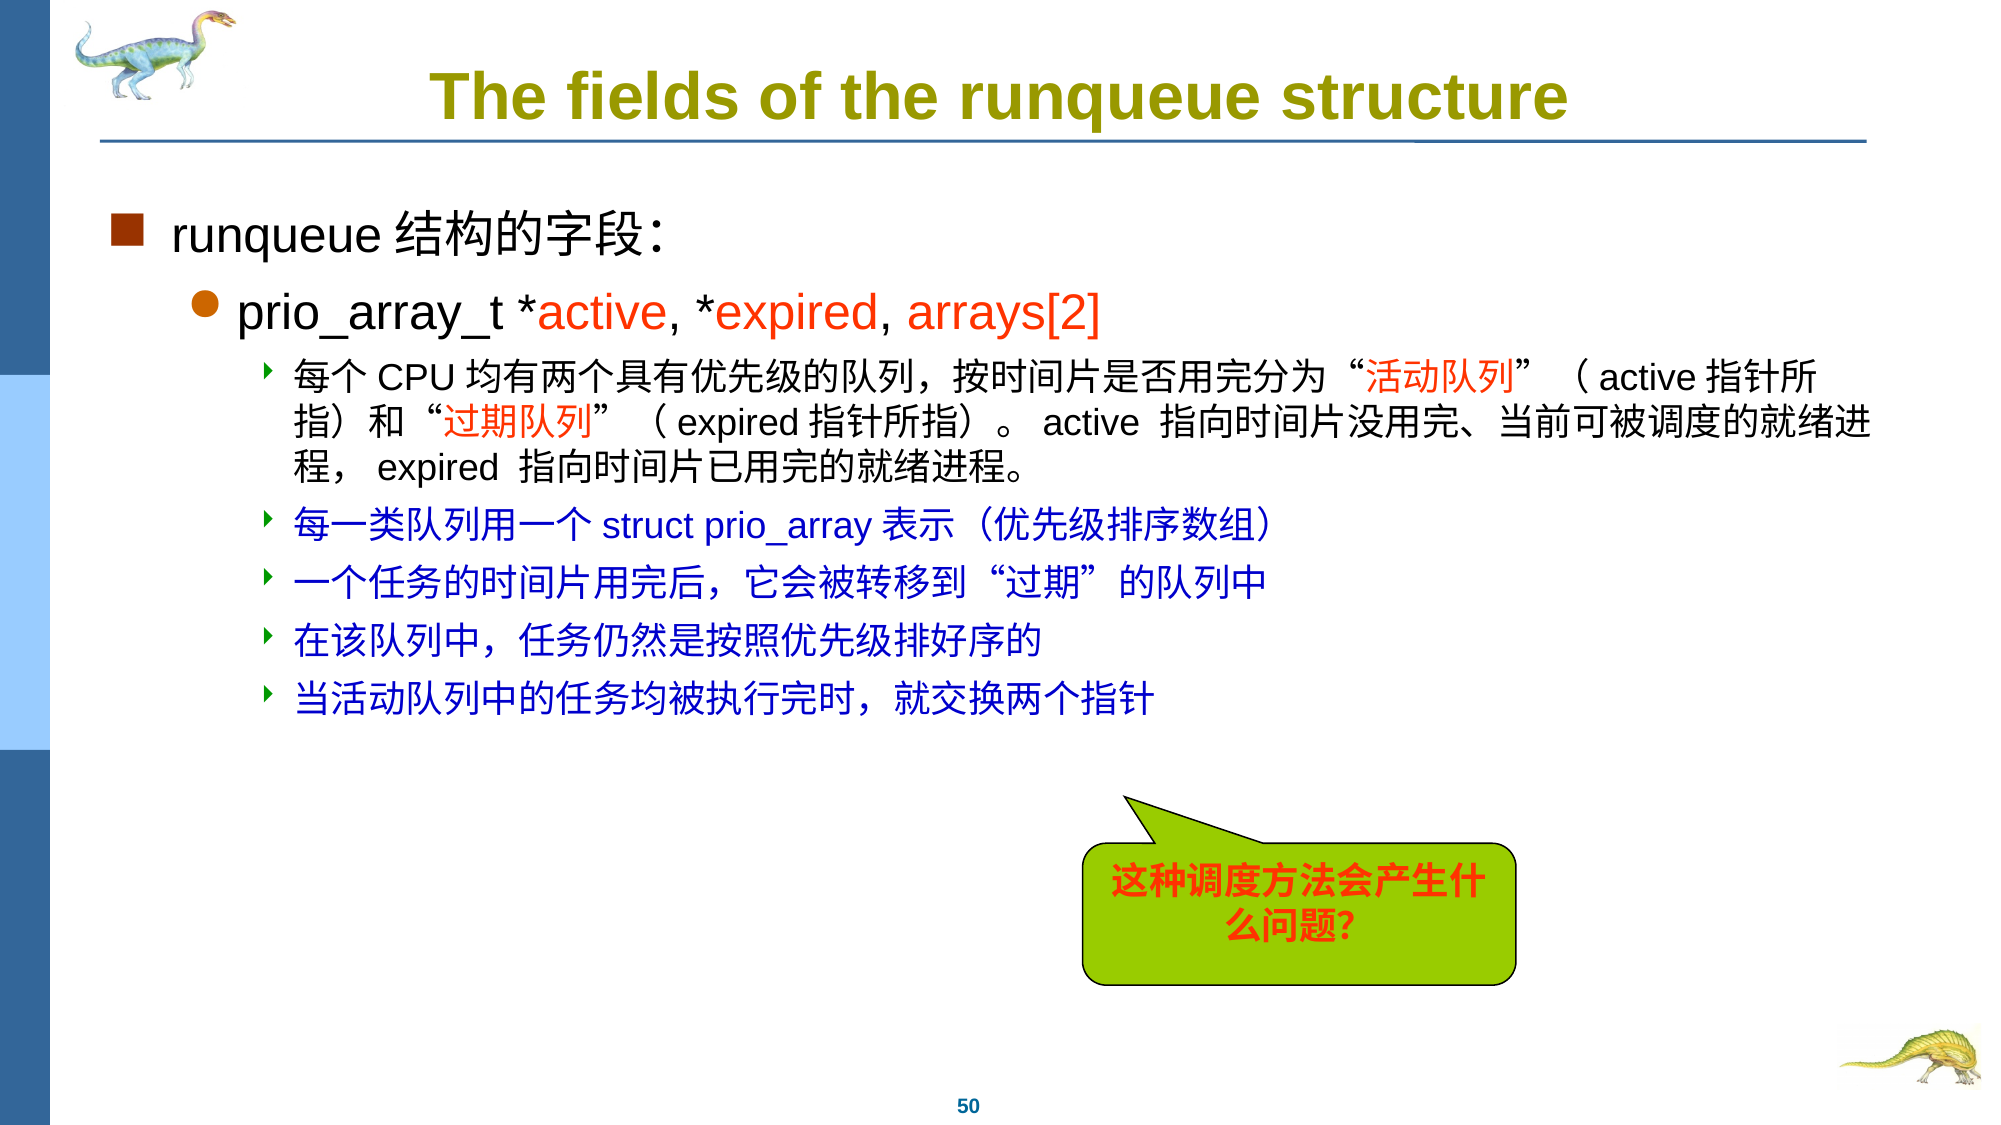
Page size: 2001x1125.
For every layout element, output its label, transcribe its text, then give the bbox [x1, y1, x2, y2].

picture [1837, 1023, 1982, 1090]
list runqueue结构的字段： prio_array_t *active, *expired, arrays[2] 每个CPU均有两个具有优先级的队列，按时间片是否用完分为“活动队列”（active指针所指）和“过期队列”（expired指针所指）。active 指向时间片没用完、当前可被调度的就绪进程，expired 指向时间片已用完的就绪进程。 每一类队列用一个struct prio_array表示（优先级排序数组） 一个任务的时间片用完后，它会被转移到“过期”的队列中 在该队列中，任务仍然是按照优先级排好序的 当活动队列中的任务均被执行完时，就交换两个指针 [99, 194, 1901, 938]
picture [62, 0, 254, 110]
text_box 这种调度方法会产生什么问题？ [1082, 796, 1516, 986]
title The fields of the runqueue structure [99, 45, 1901, 141]
